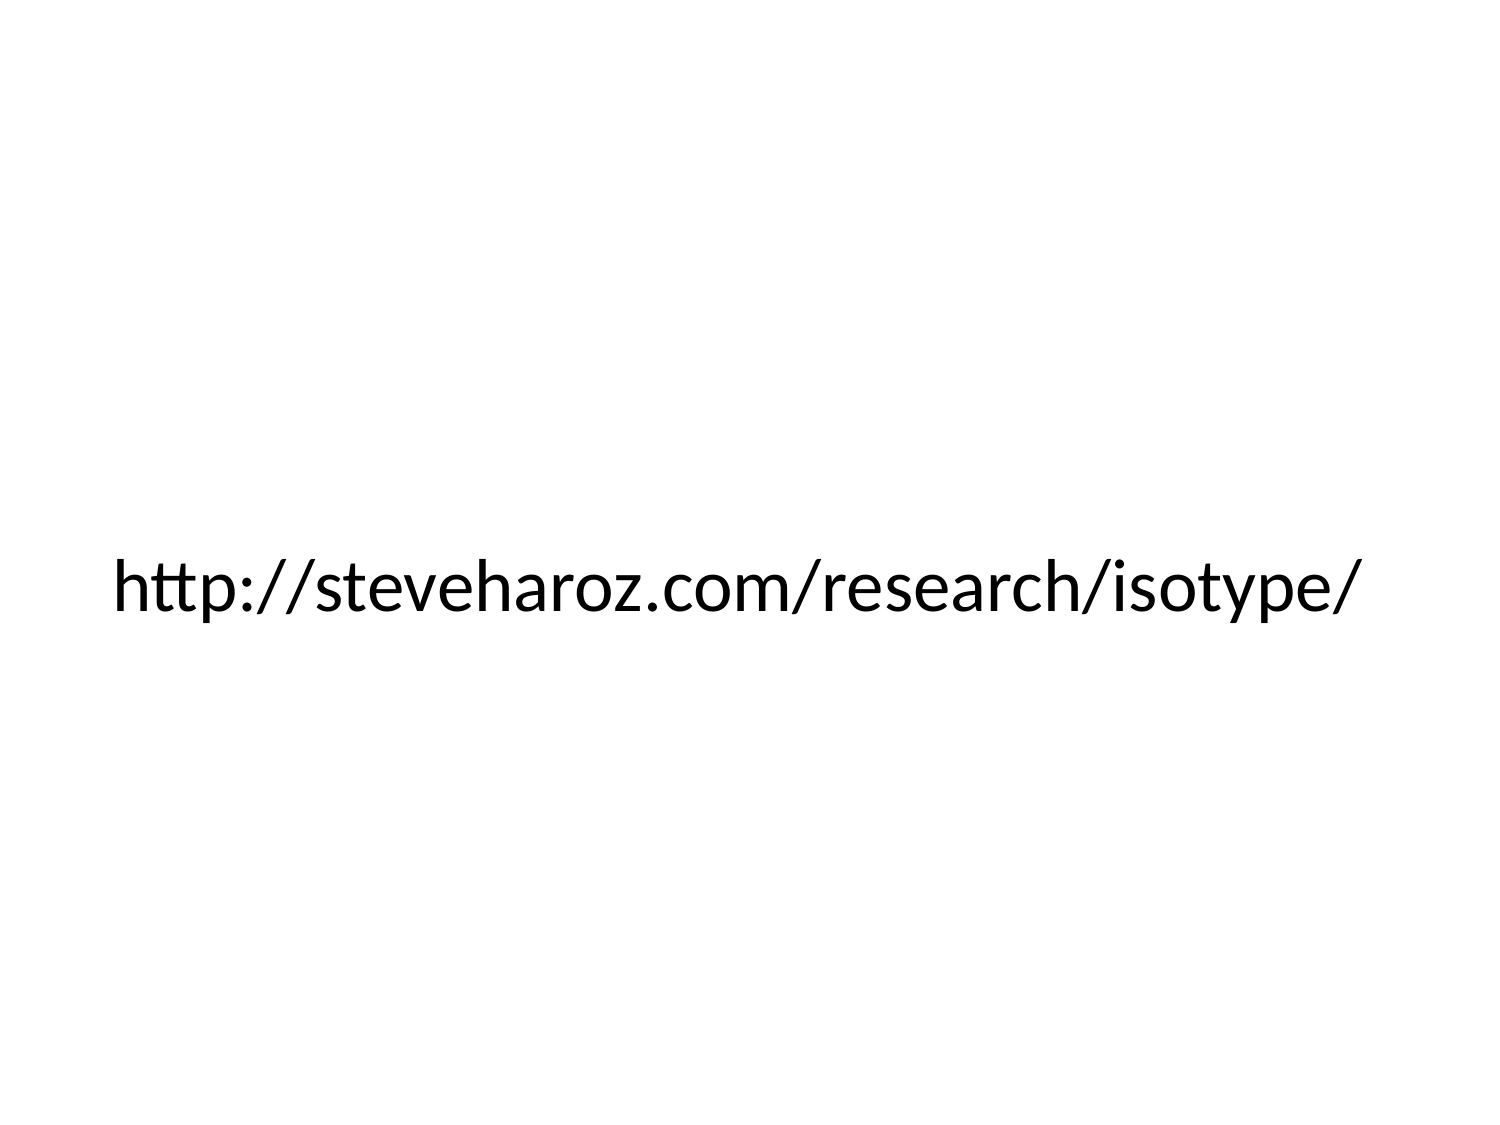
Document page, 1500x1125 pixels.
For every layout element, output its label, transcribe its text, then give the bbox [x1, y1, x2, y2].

title http://steveharoz.com/research/isotype/ [62, 487, 1413, 675]
